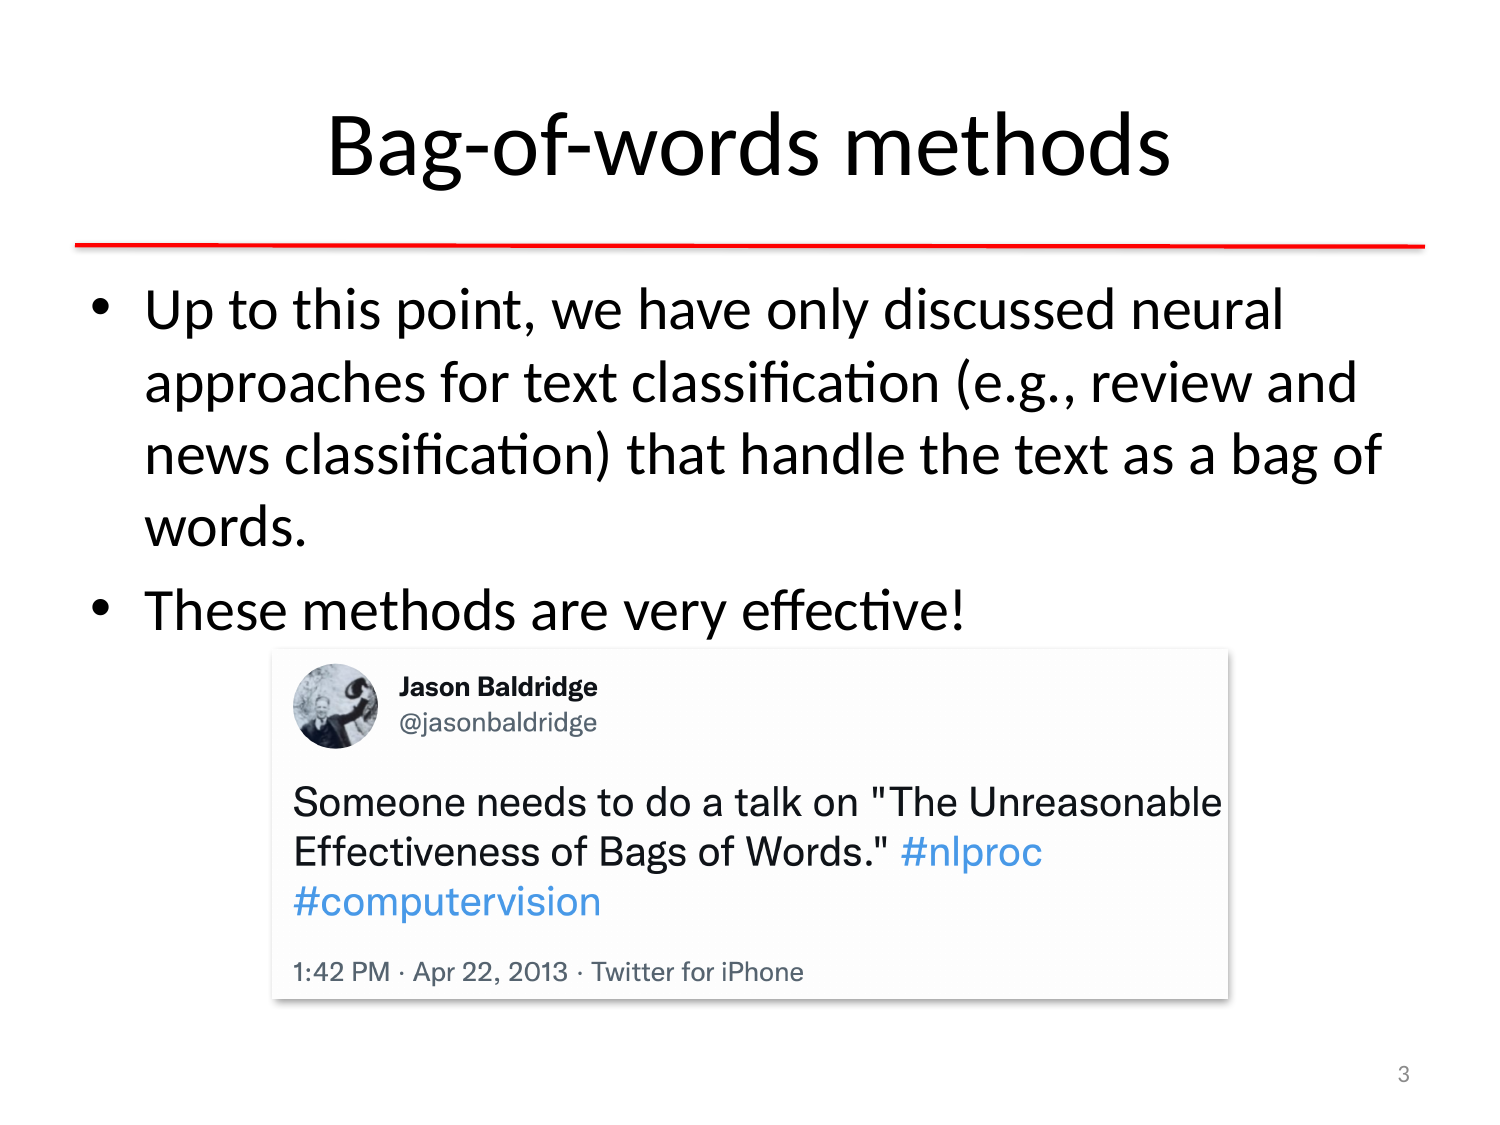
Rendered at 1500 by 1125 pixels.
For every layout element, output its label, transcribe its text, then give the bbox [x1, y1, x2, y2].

slide_number 3 [1074, 1042, 1425, 1103]
list Up to this point, we have only discussed neural approaches for text classification (e.g., review and news classification) that handle the text as a bag of words. These methods are very effective! [75, 262, 1425, 650]
title Bag-of-words methods [75, 45, 1425, 233]
picture [272, 649, 1228, 1000]
